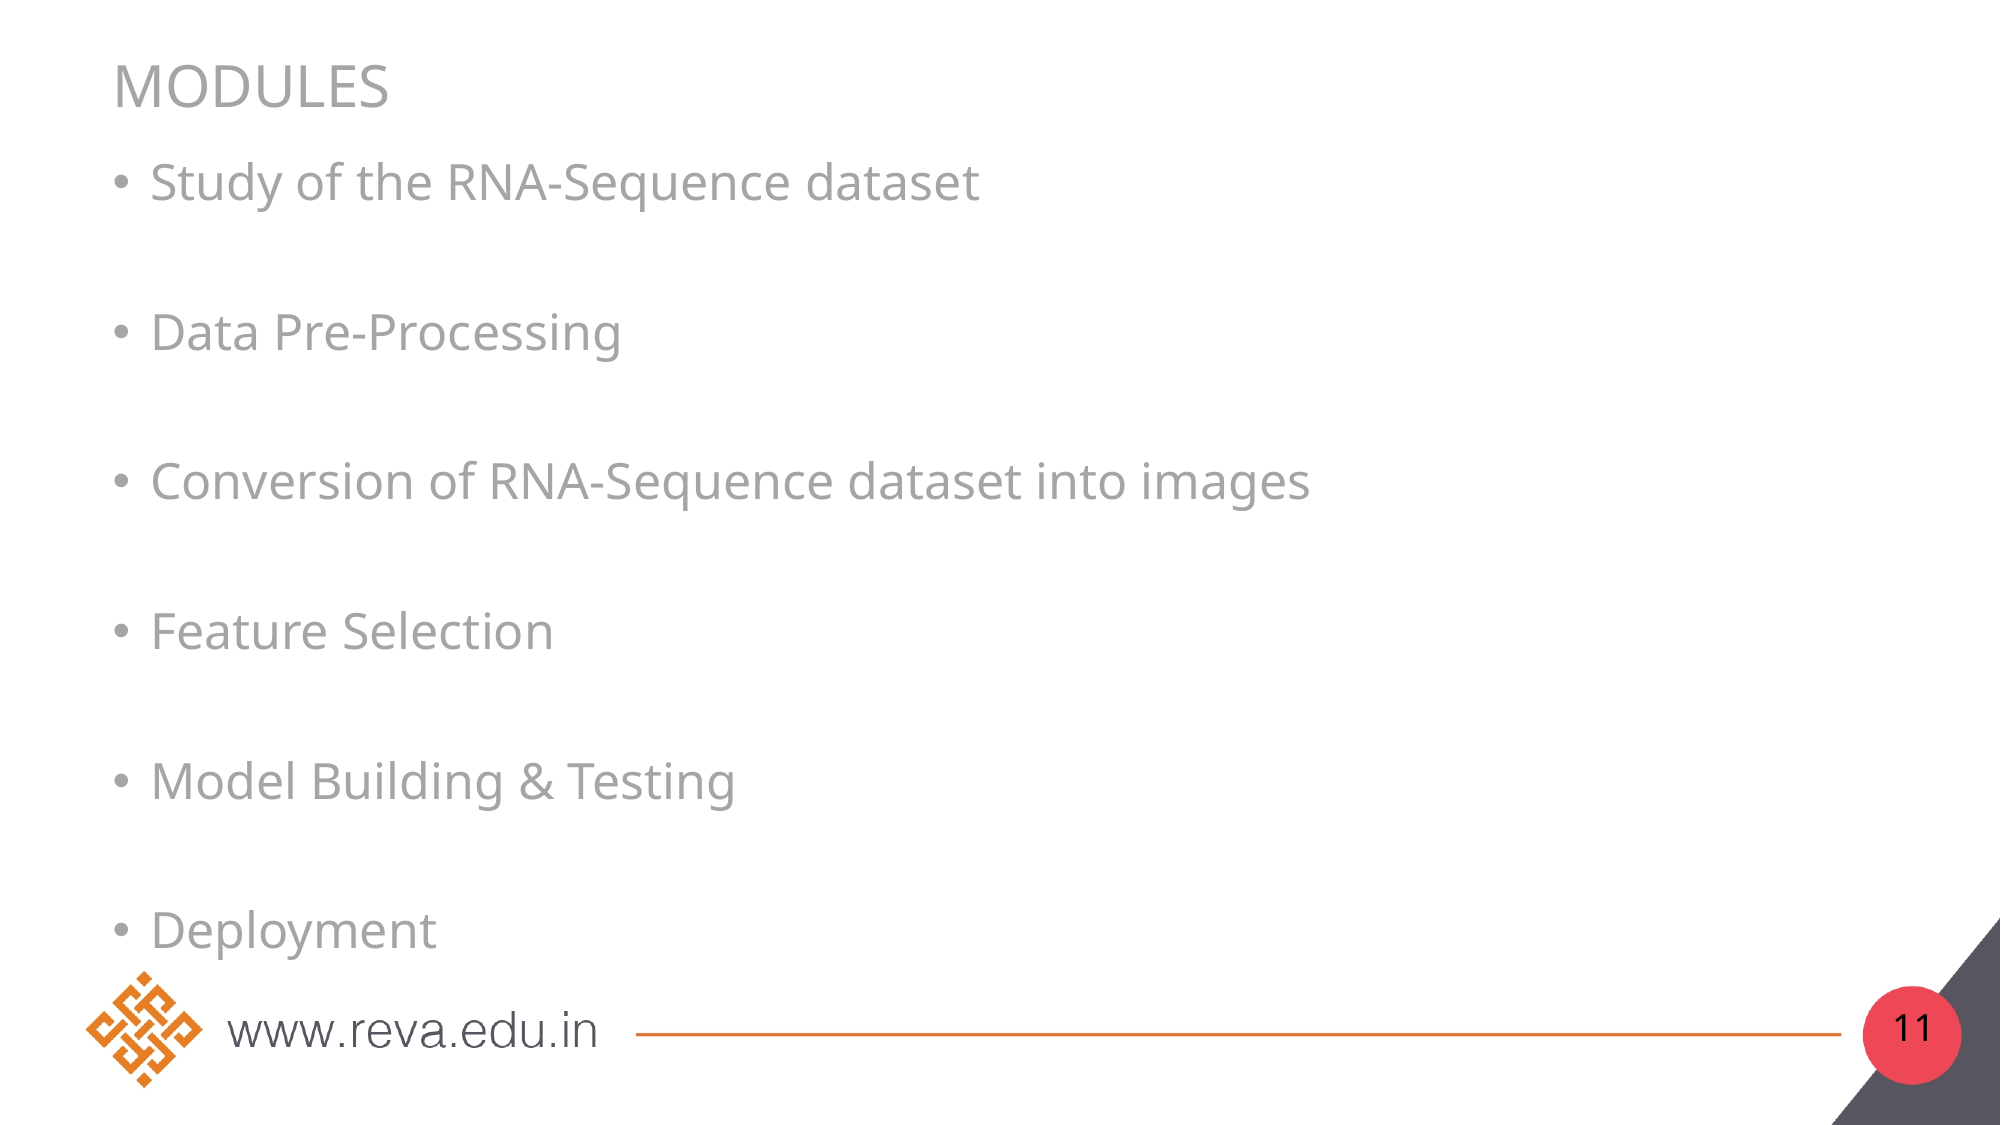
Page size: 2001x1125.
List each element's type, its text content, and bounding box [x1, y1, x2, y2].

title modules [97, 49, 1117, 122]
slide_number 11 [1864, 999, 1963, 1060]
list Study of the RNA-Sequence dataset Data Pre-Processing Conversion of RNA-Sequence dataset into images Feature Selection Model Building & Testing Deployment [97, 149, 1838, 975]
picture [0, 0, 2000, 1125]
